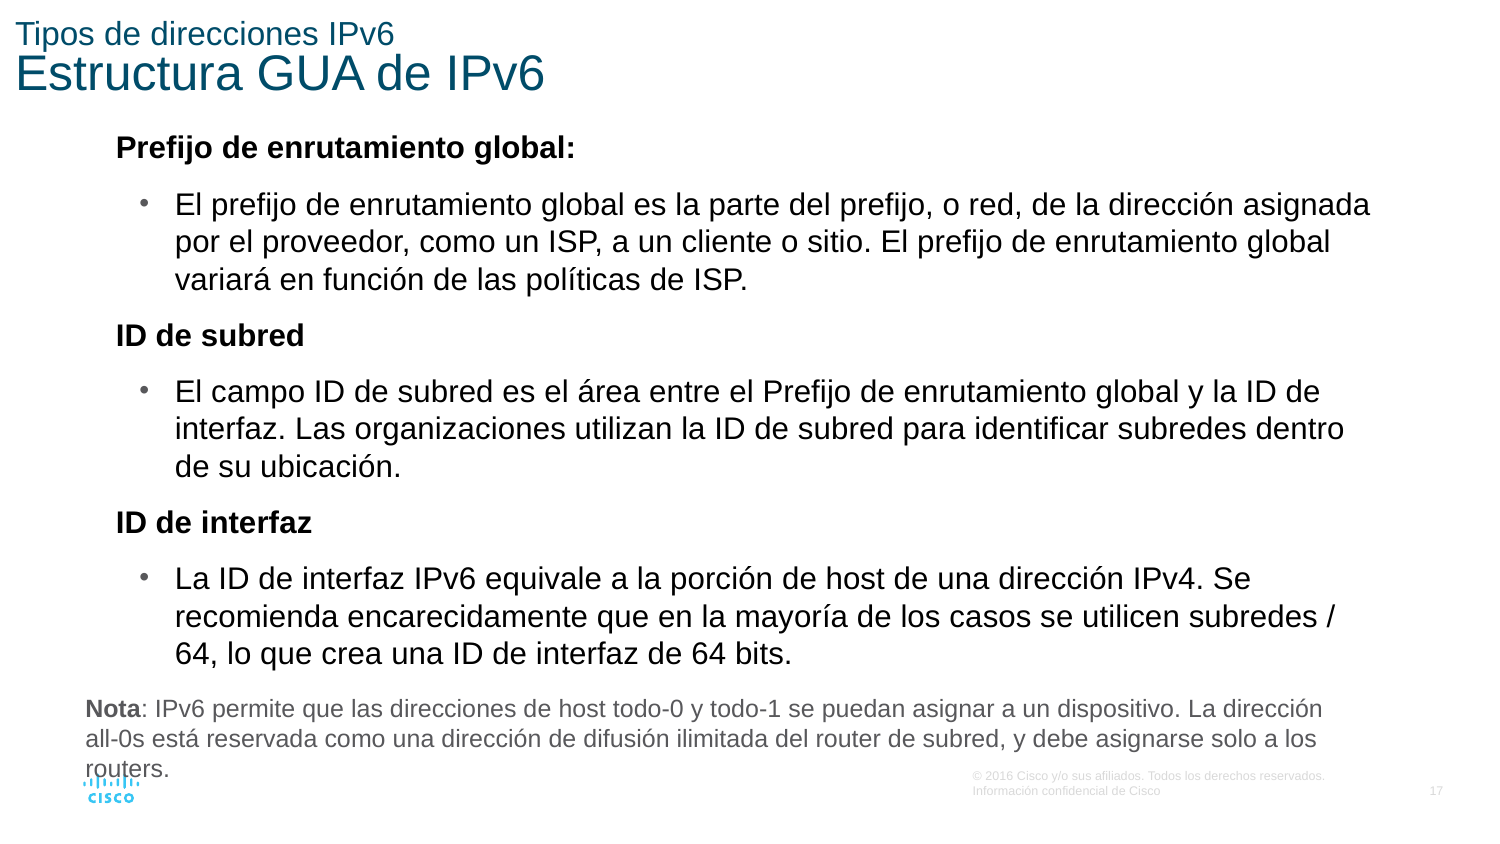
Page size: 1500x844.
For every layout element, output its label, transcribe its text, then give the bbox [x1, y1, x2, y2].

title Tipos de direcciones IPv6 Estructura GUA de IPv6 [0, 0, 1369, 121]
text_box Nota: IPv6 permite que las direcciones de host todo-0 y todo-1 se puedan asignar a un dispositivo. La dirección all-0s está reservada como una dirección de difusión ilimitada del router de subred, y debe asignarse solo a los routers. [70, 685, 1353, 790]
list Prefijo de enrutamiento global: El prefijo de enrutamiento global es la parte del prefijo, o red, de la dirección asignada por el proveedor, como un ISP, a un cliente o sitio. El prefijo de enrutamiento global variará en función de las políticas de ISP. ID de subred El campo ID de subred es el área entre el Prefijo de enrutamiento global y la ID de interfaz. Las organizaciones utilizan la ID de subred para identificar subredes dentro de su ubicación. ID de interfaz La ID de interfaz IPv6 equivale a la porción de host de una dirección IPv4. Se recomienda encarecidamente que en la mayoría de los casos se utilicen subredes / 64, lo que crea una ID de interfaz de 64 bits. [100, 120, 1400, 624]
